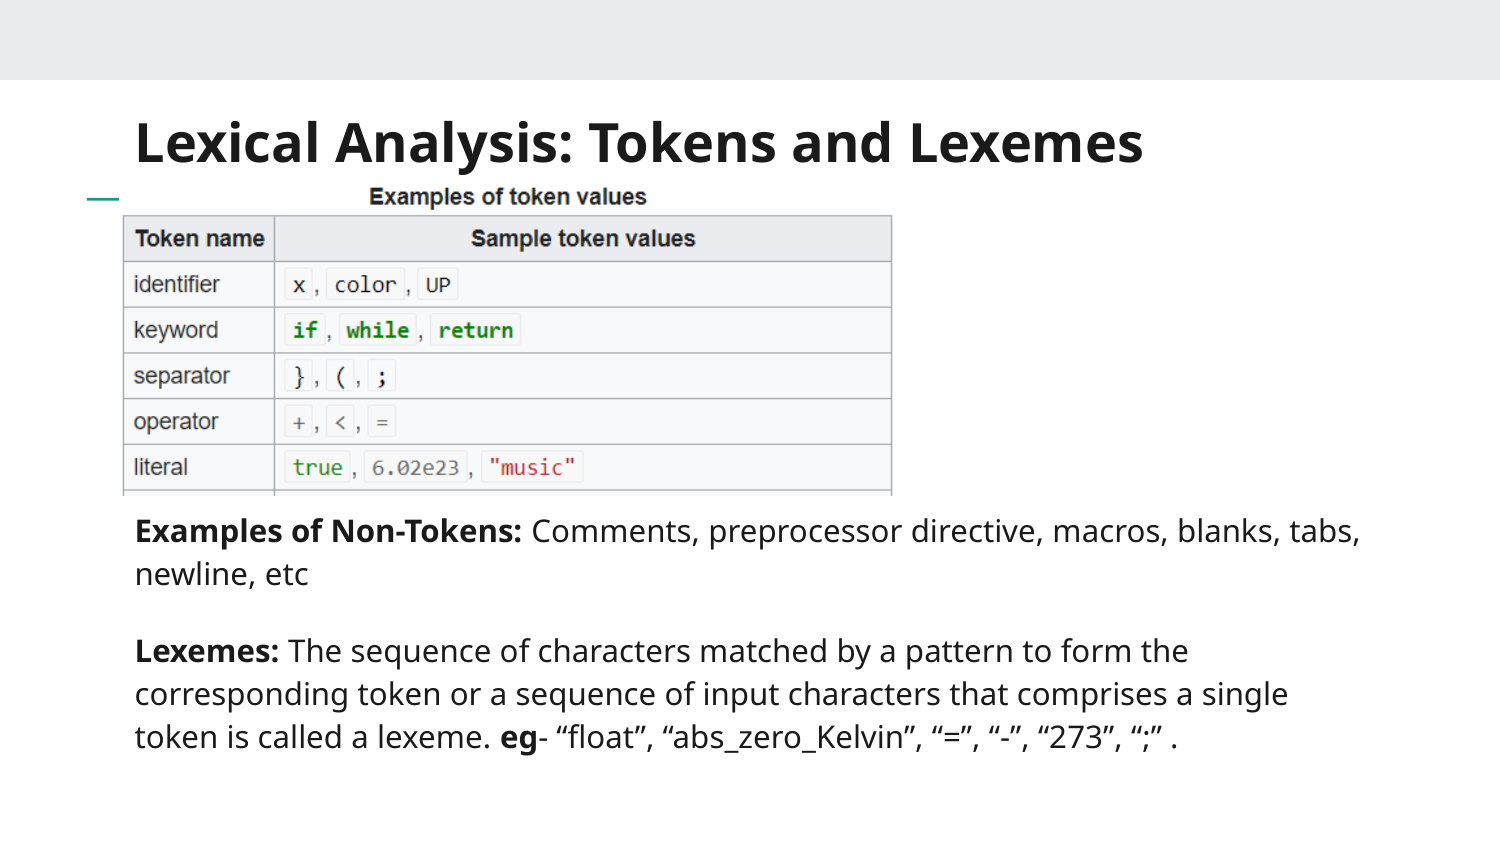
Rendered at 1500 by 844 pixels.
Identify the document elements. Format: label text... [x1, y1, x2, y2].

list Examples of Non-Tokens: Comments, preprocessor directive, macros, blanks, tabs, newline, etc Lexemes: The sequence of characters matched by a pattern to form the corresponding token or a sequence of input characters that comprises a single token is called a lexeme. eg- “float”, “abs_zero_Kelvin”, “=”, “-”, “273”, “;” . [119, 191, 1381, 775]
picture [119, 180, 895, 496]
title Lexical Analysis: Tokens and Lexemes [119, 92, 1381, 181]
